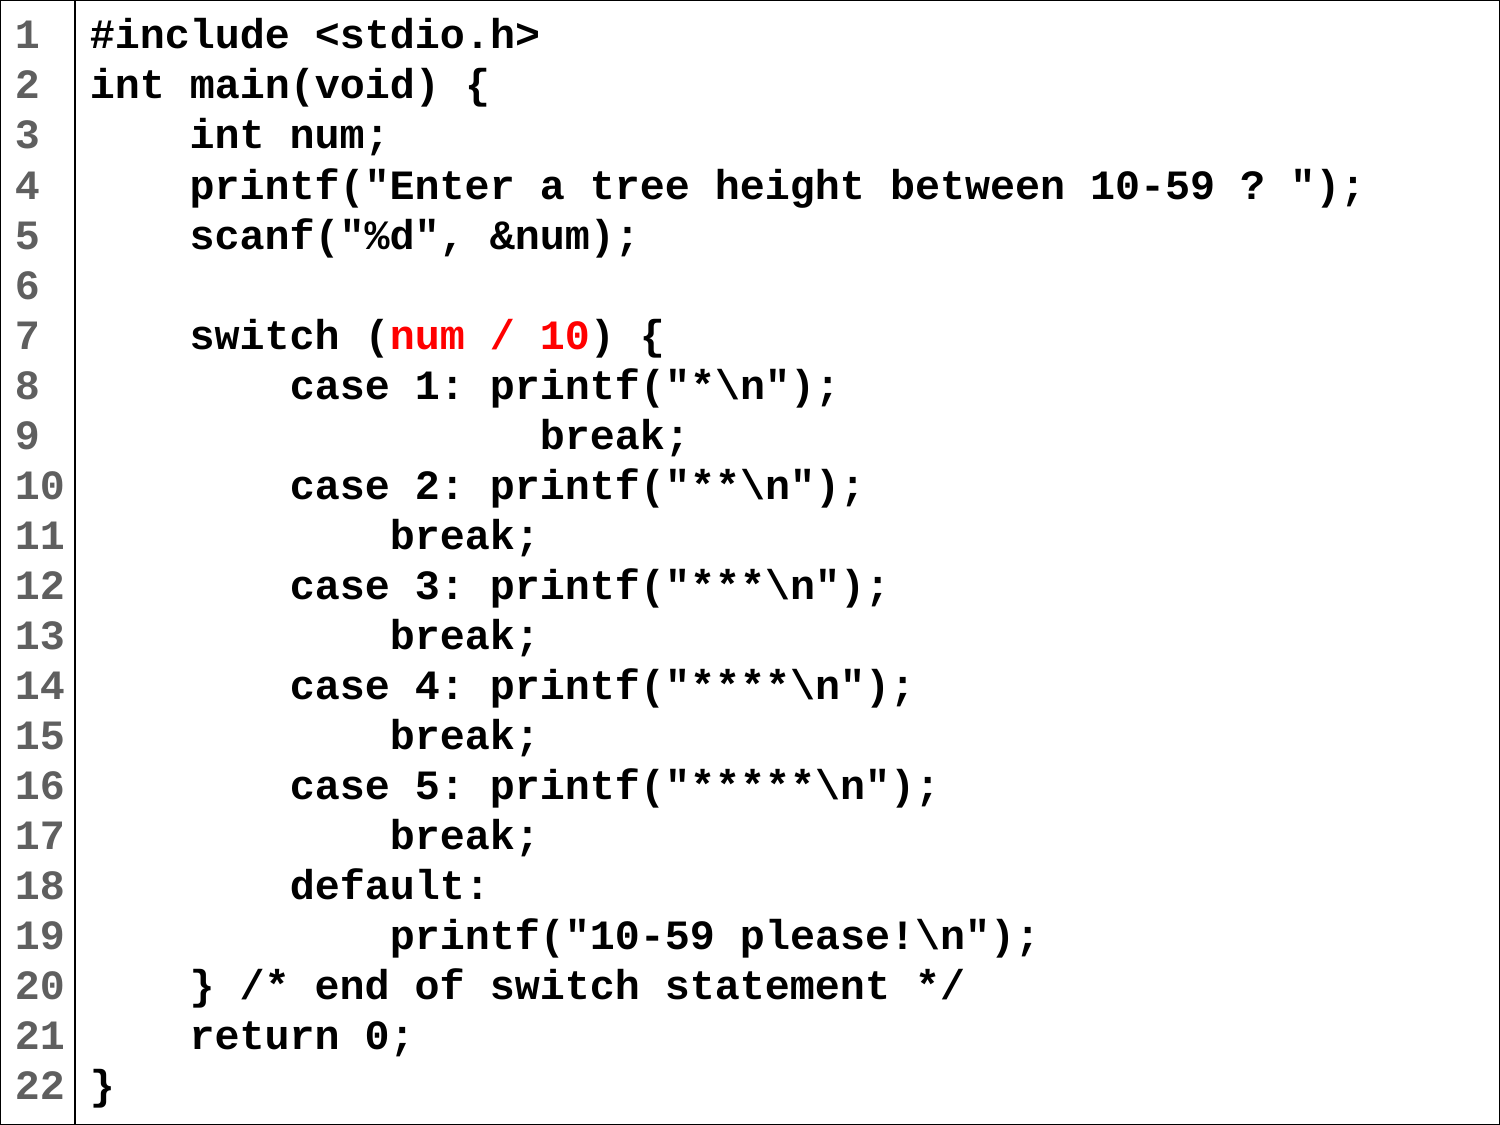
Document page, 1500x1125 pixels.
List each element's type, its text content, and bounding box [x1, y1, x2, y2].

text_box #include <stdio.h> int main(void) { int num; printf("Enter a tree height between 10-59 ? "); scanf("%d", &num); switch (num / 10) { case 1: printf("*\n"); break; case 2: printf("**\n"); break; case 3: printf("***\n"); break; case 4: printf("****\n"); break; case 5: printf("*****\n"); break; default: printf("10-59 please!\n"); } /* end of switch statement */ return 0; } [75, 0, 1500, 1125]
text_box 1 2 3 4 5 6 7 8 9 10 11 12 13 14 15 16 17 18 19 20 2122 [0, 0, 75, 1125]
